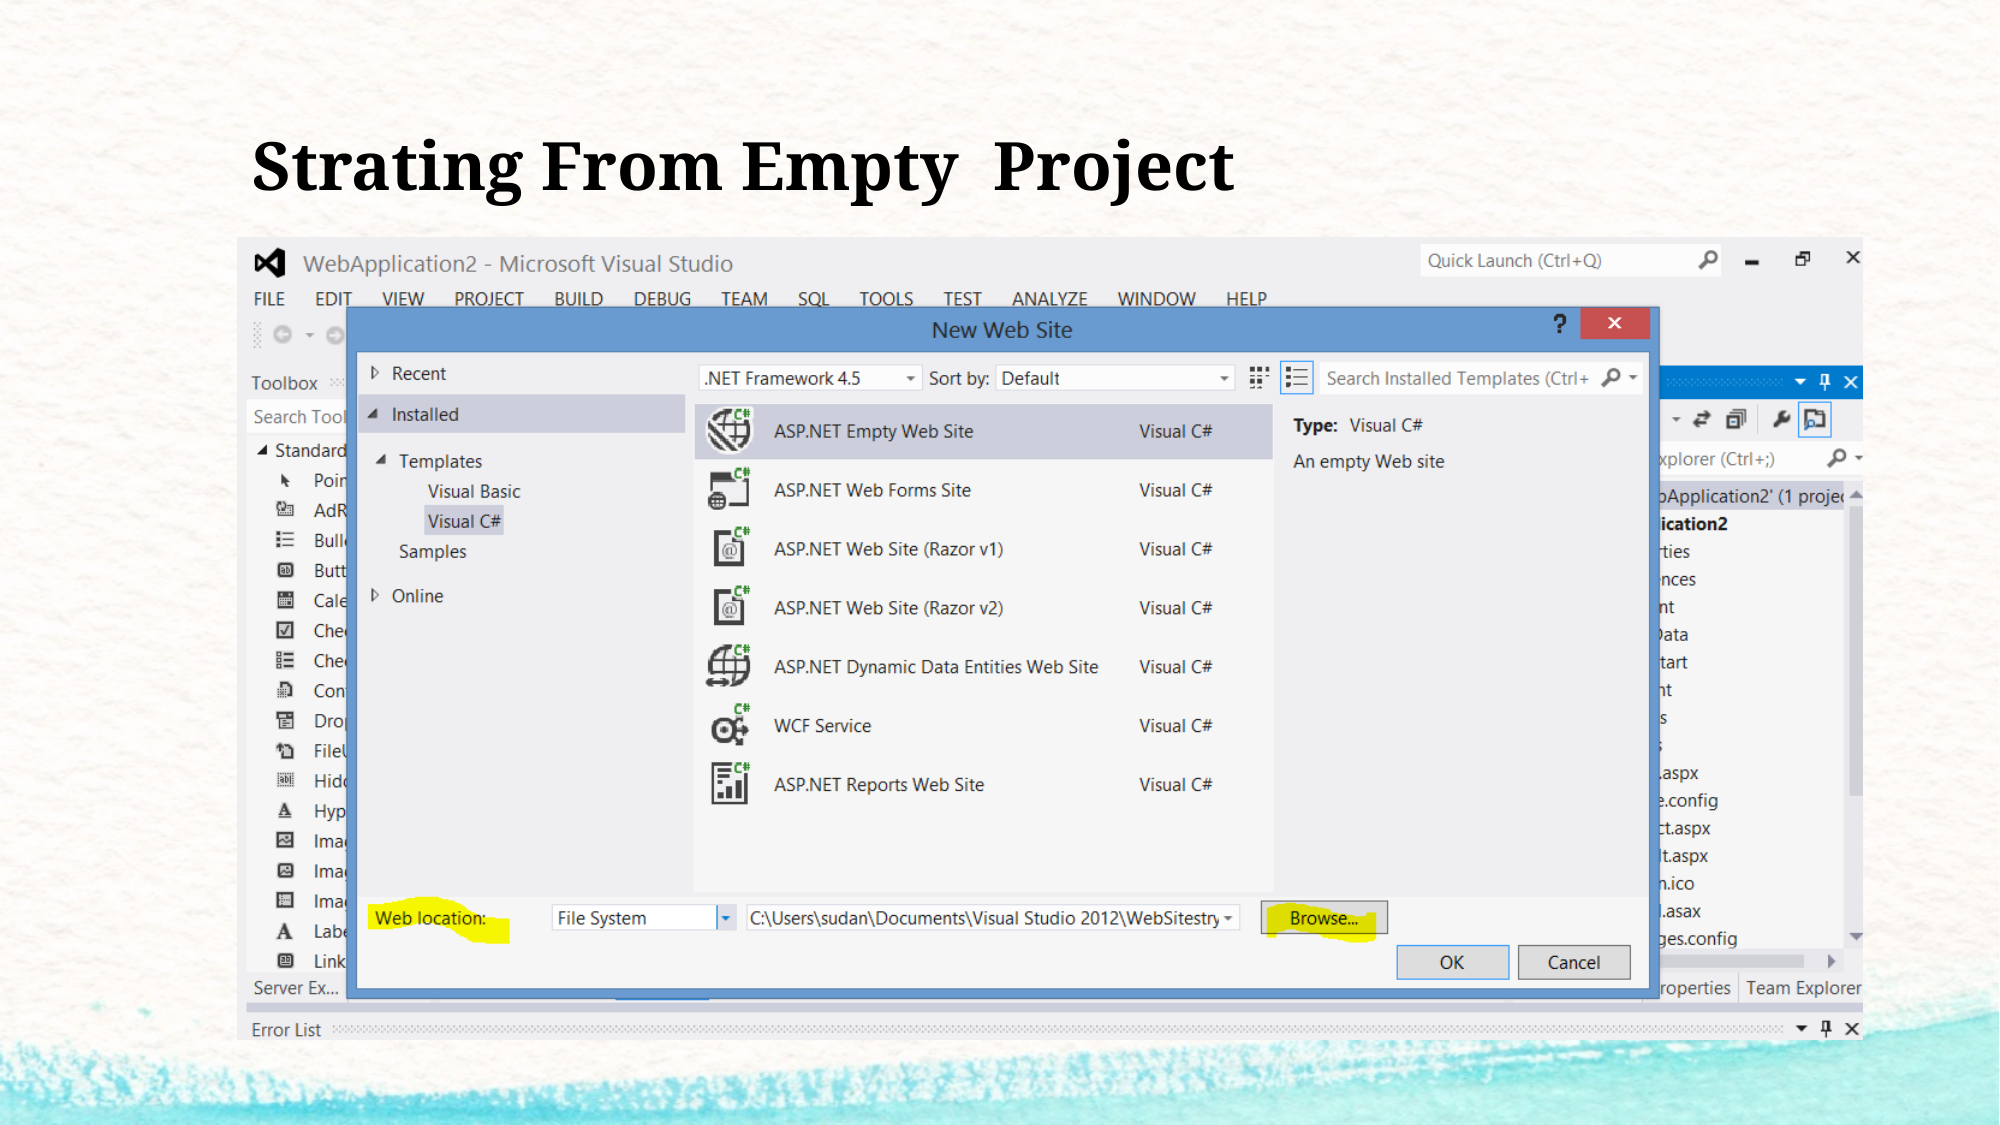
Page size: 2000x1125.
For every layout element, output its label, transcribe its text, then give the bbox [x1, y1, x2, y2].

picture [0, 0, 2000, 1125]
title Strating From Empty Project [237, 24, 1813, 213]
